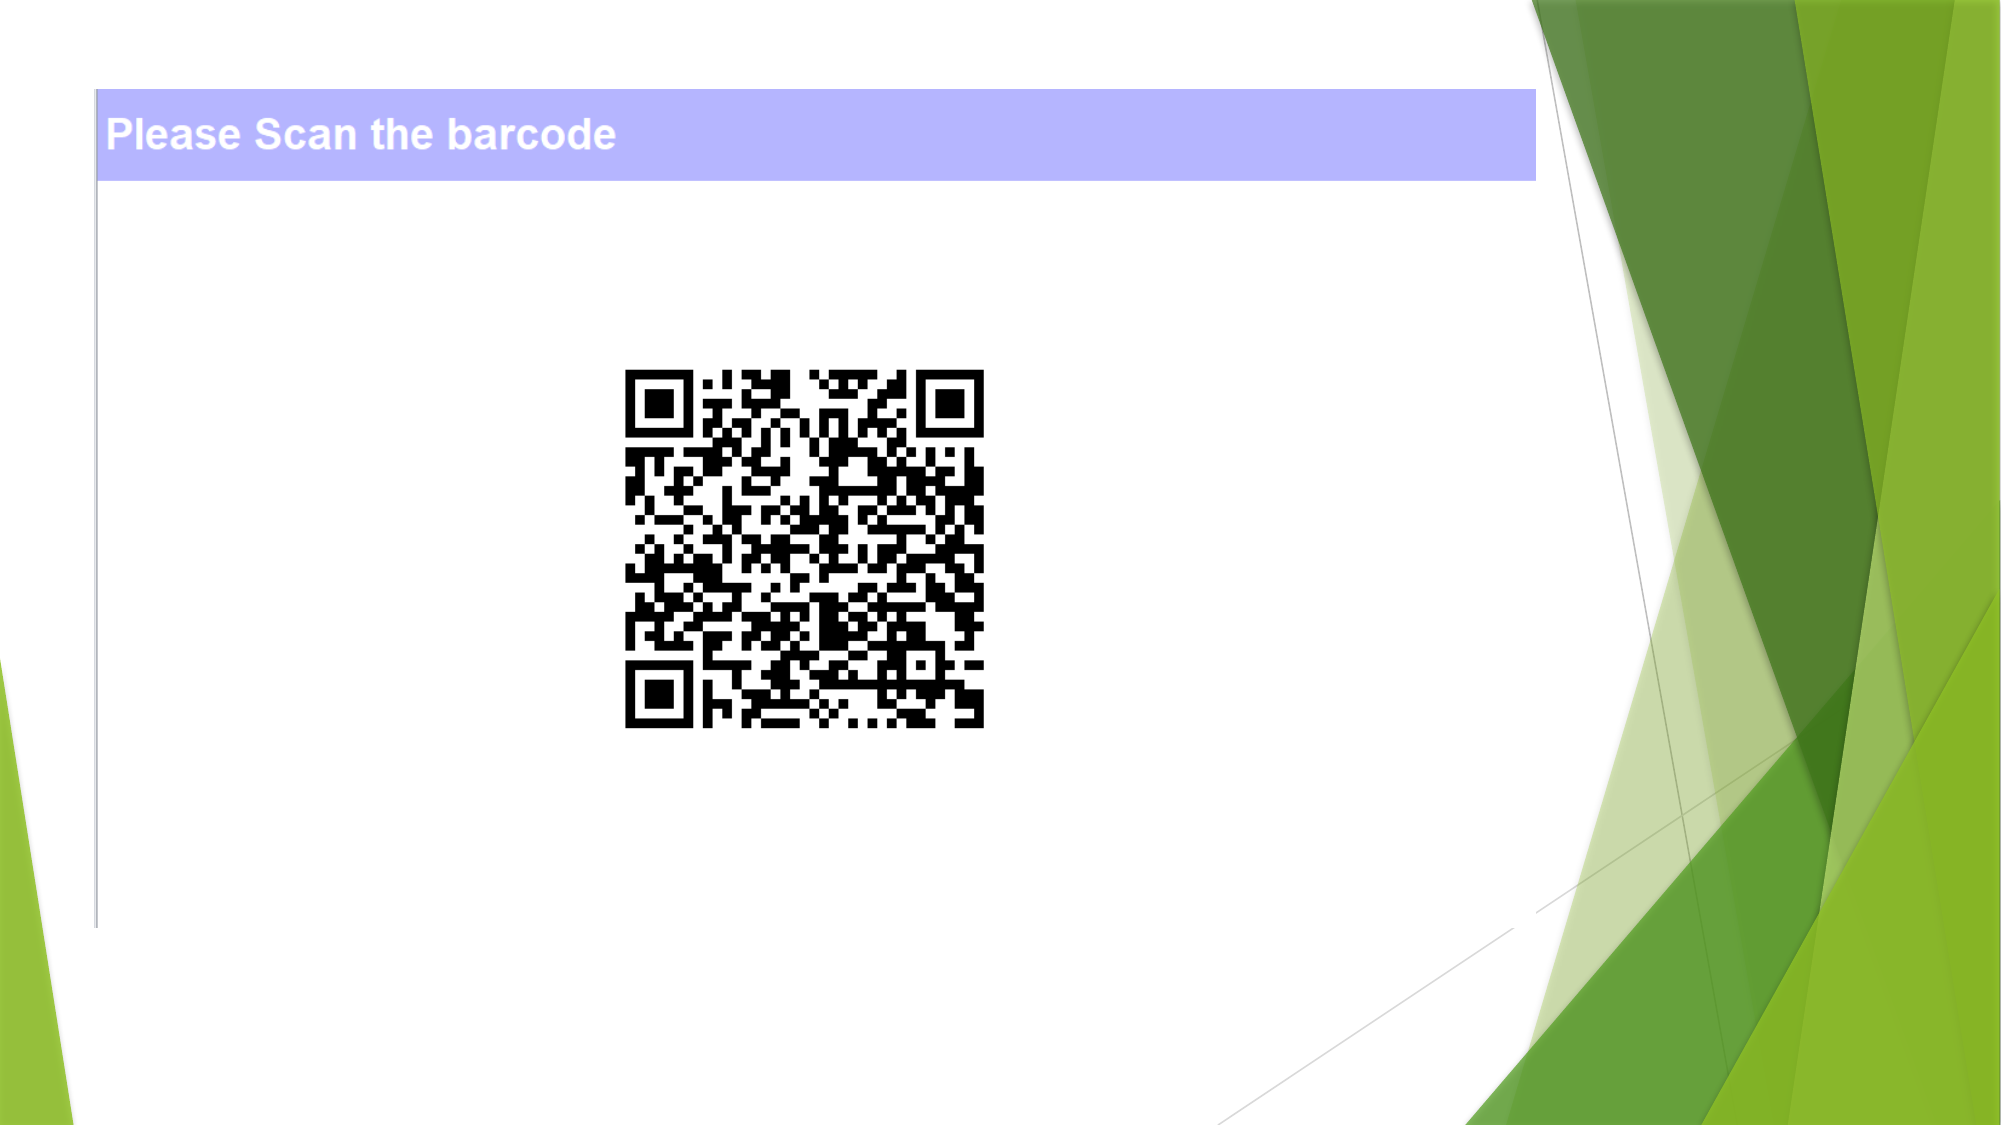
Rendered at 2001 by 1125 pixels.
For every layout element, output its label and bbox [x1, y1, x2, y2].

picture [93, 88, 1537, 929]
